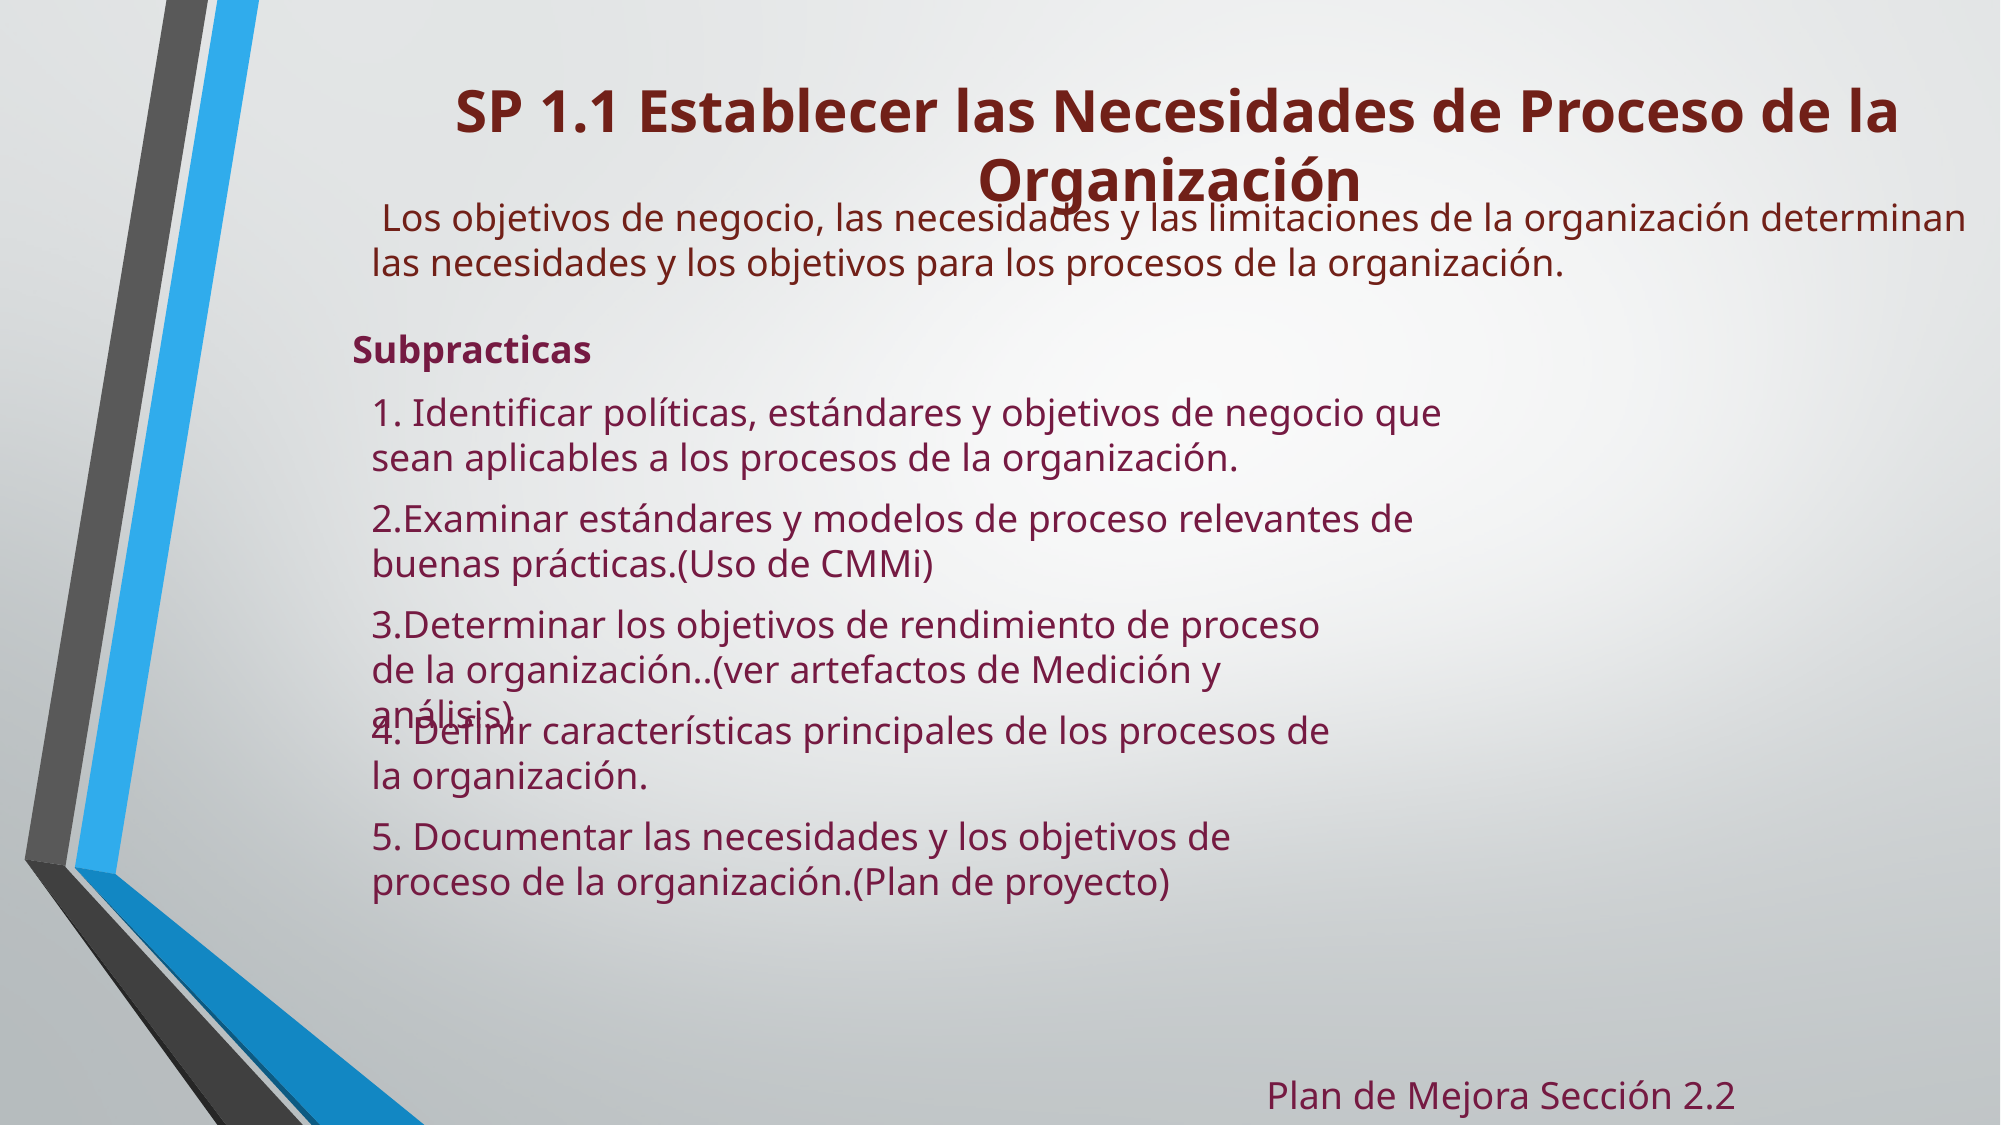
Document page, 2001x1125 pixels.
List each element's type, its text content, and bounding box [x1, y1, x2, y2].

text_box Plan de Mejora Sección 2.2 [1251, 1064, 2000, 1125]
list Los objetivos de negocio, las necesidades y las limitaciones de la organización determinan las necesidades y los objetivos para los procesos de la organización. [356, 162, 2000, 380]
text_box 5. Documentar las necesidades y los objetivos de proceso de la organización.(Plan de proyecto) [356, 805, 1357, 911]
text_box 3.Determinar los objetivos de rendimiento de proceso de la organización..(ver artefactos de Medición y análisis) [356, 593, 1382, 744]
text_box 4. Definir características principales de los procesos de la organización. [356, 699, 1357, 805]
title SP 1.1 Establecer las Necesidades de Proceso de la Organización [356, 0, 2000, 162]
text_box 2.Examinar estándares y modelos de proceso relevantes de buenas prácticas.(Uso de CMMi) [356, 487, 1508, 593]
text_box Subpracticas [337, 318, 607, 379]
text_box 1. Identificar políticas, estándares y objetivos de negocio que sean aplicables a los procesos de la organización. [356, 381, 1533, 486]
